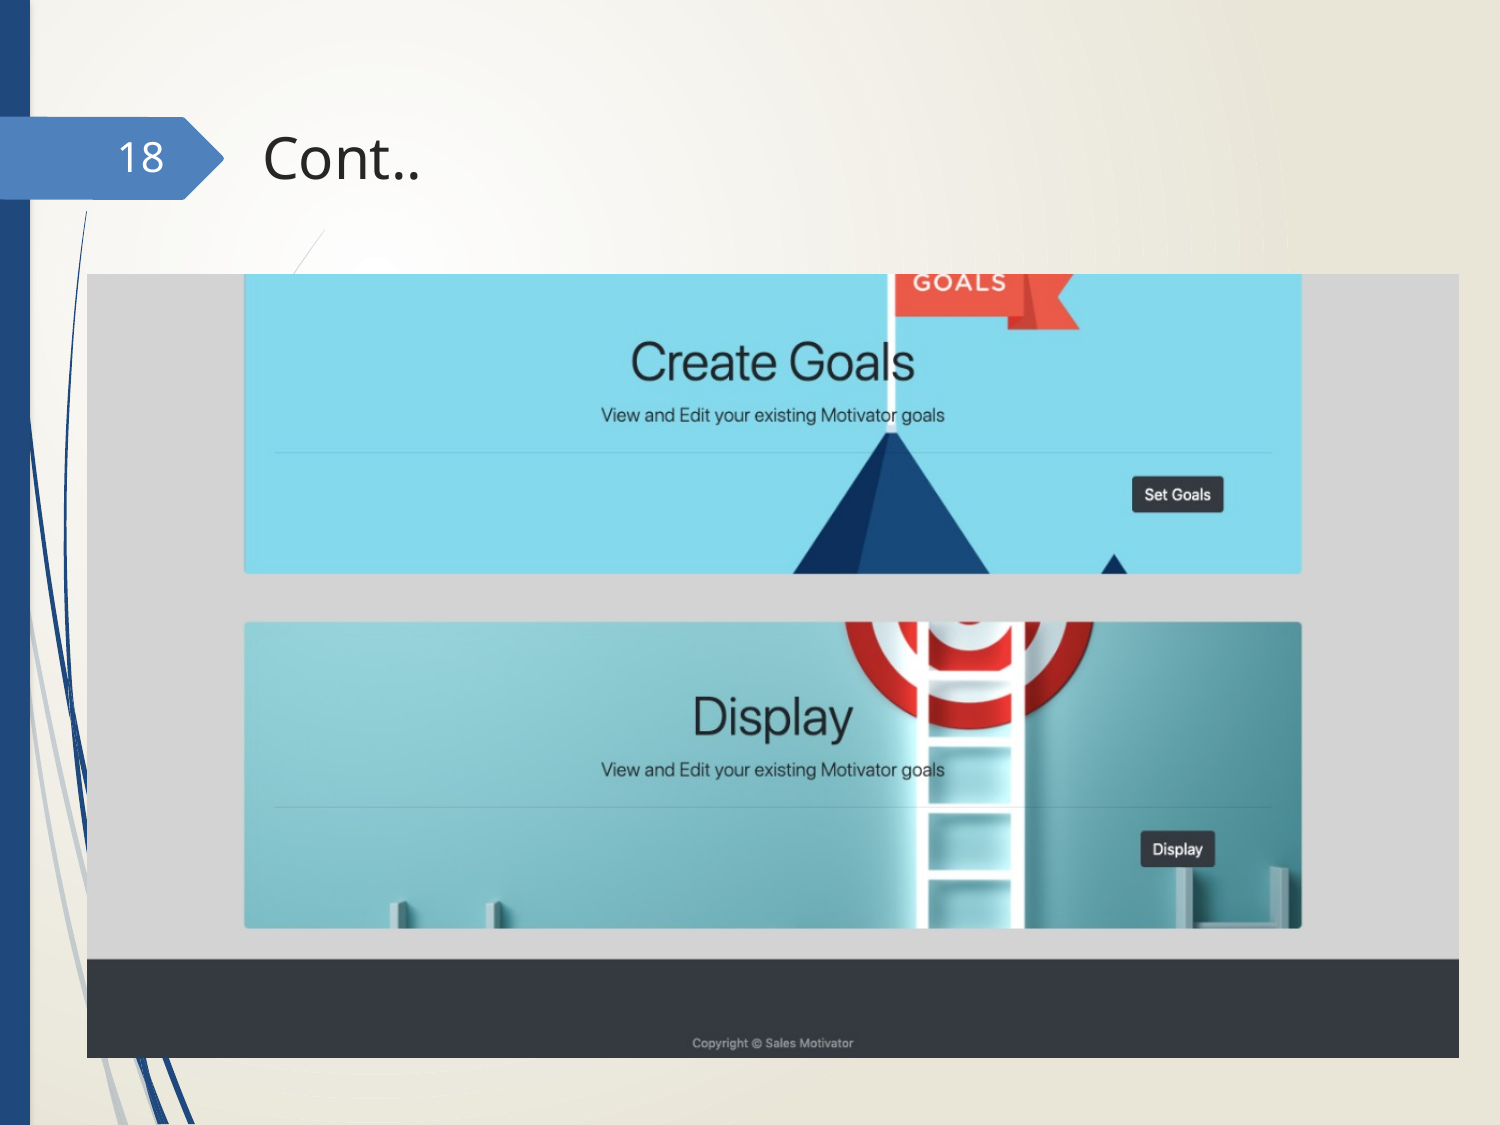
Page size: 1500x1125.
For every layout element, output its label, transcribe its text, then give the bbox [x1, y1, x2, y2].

picture [87, 274, 1459, 1058]
slide_number 18 [83, 129, 180, 190]
title Cont.. [247, 113, 1328, 205]
